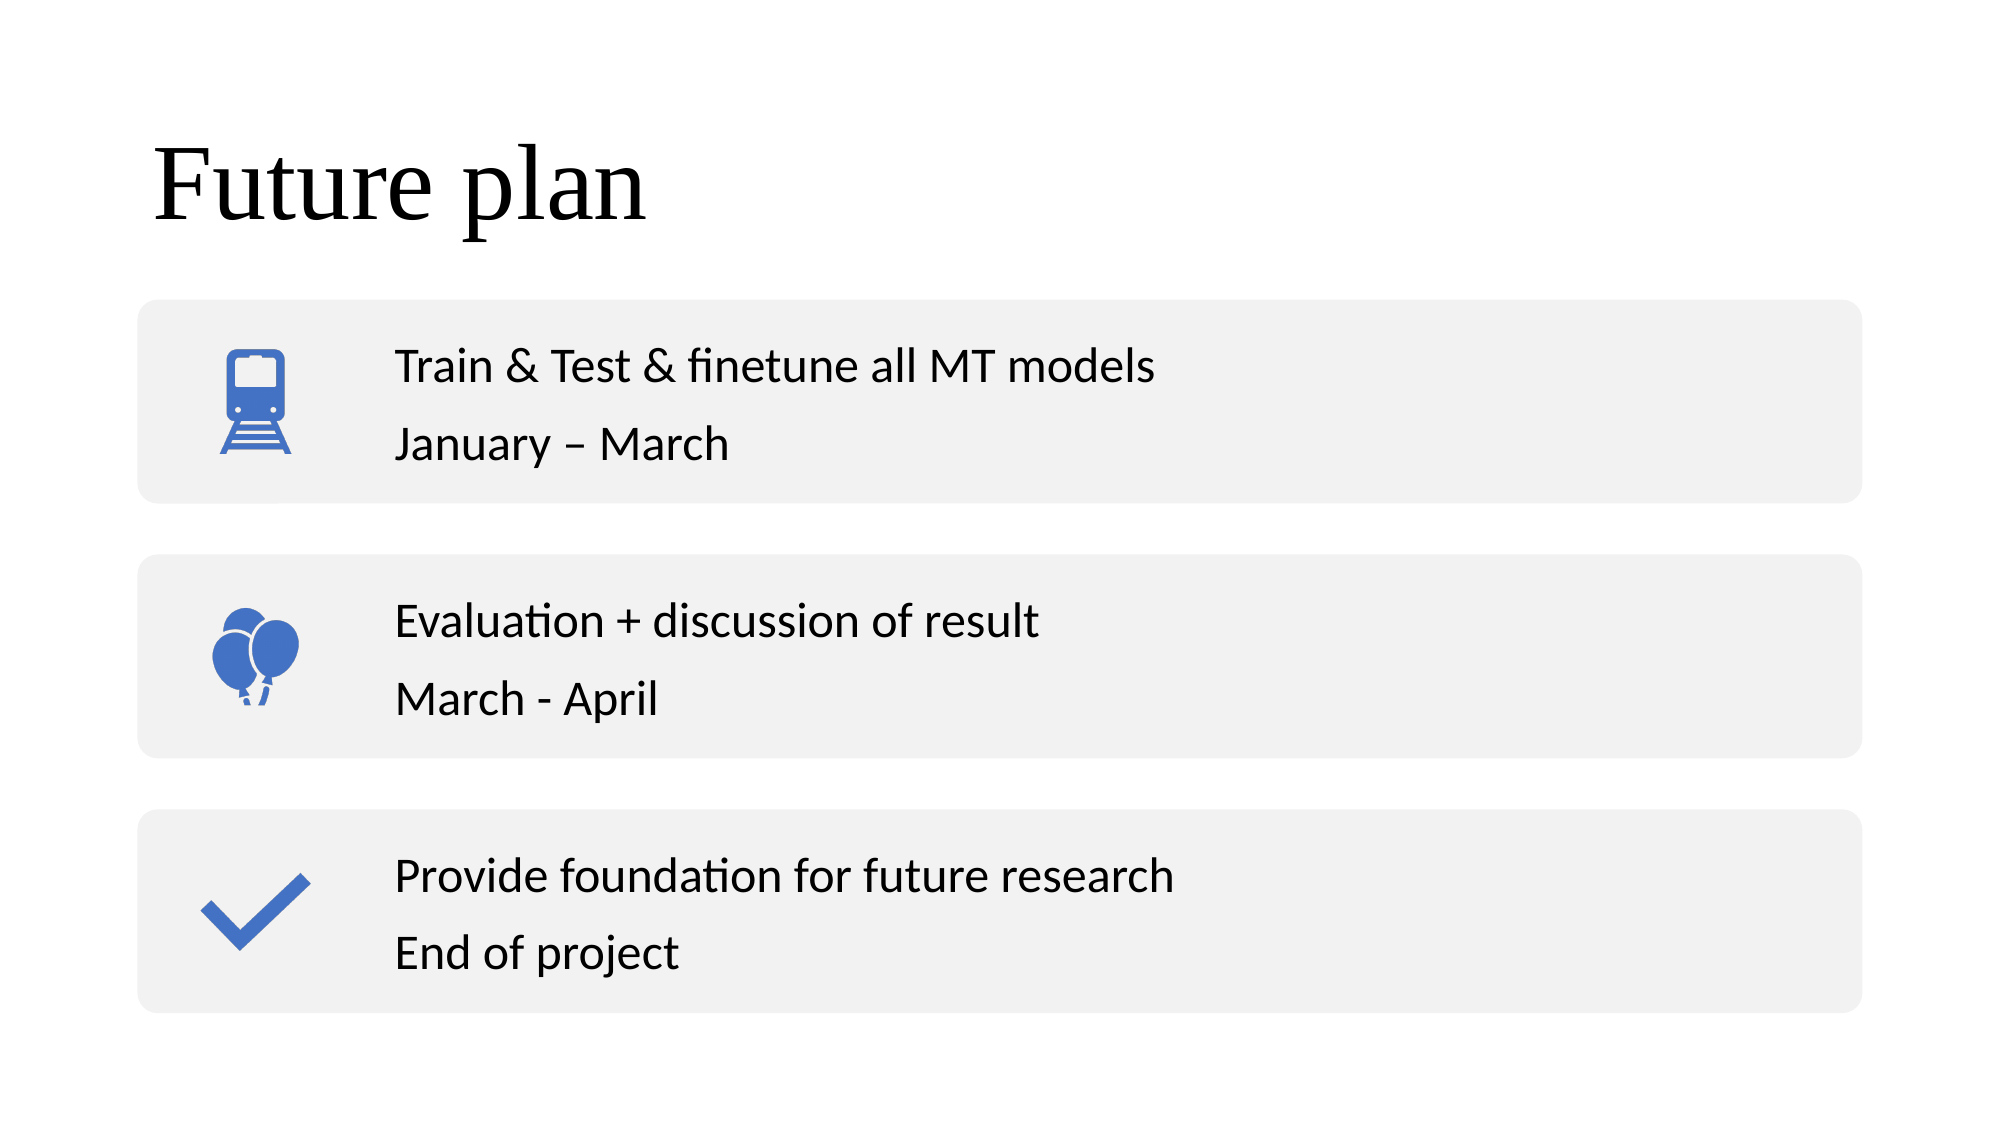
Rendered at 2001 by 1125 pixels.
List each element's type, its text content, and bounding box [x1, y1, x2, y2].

title Future plan [137, 91, 1863, 278]
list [137, 299, 1863, 1014]
